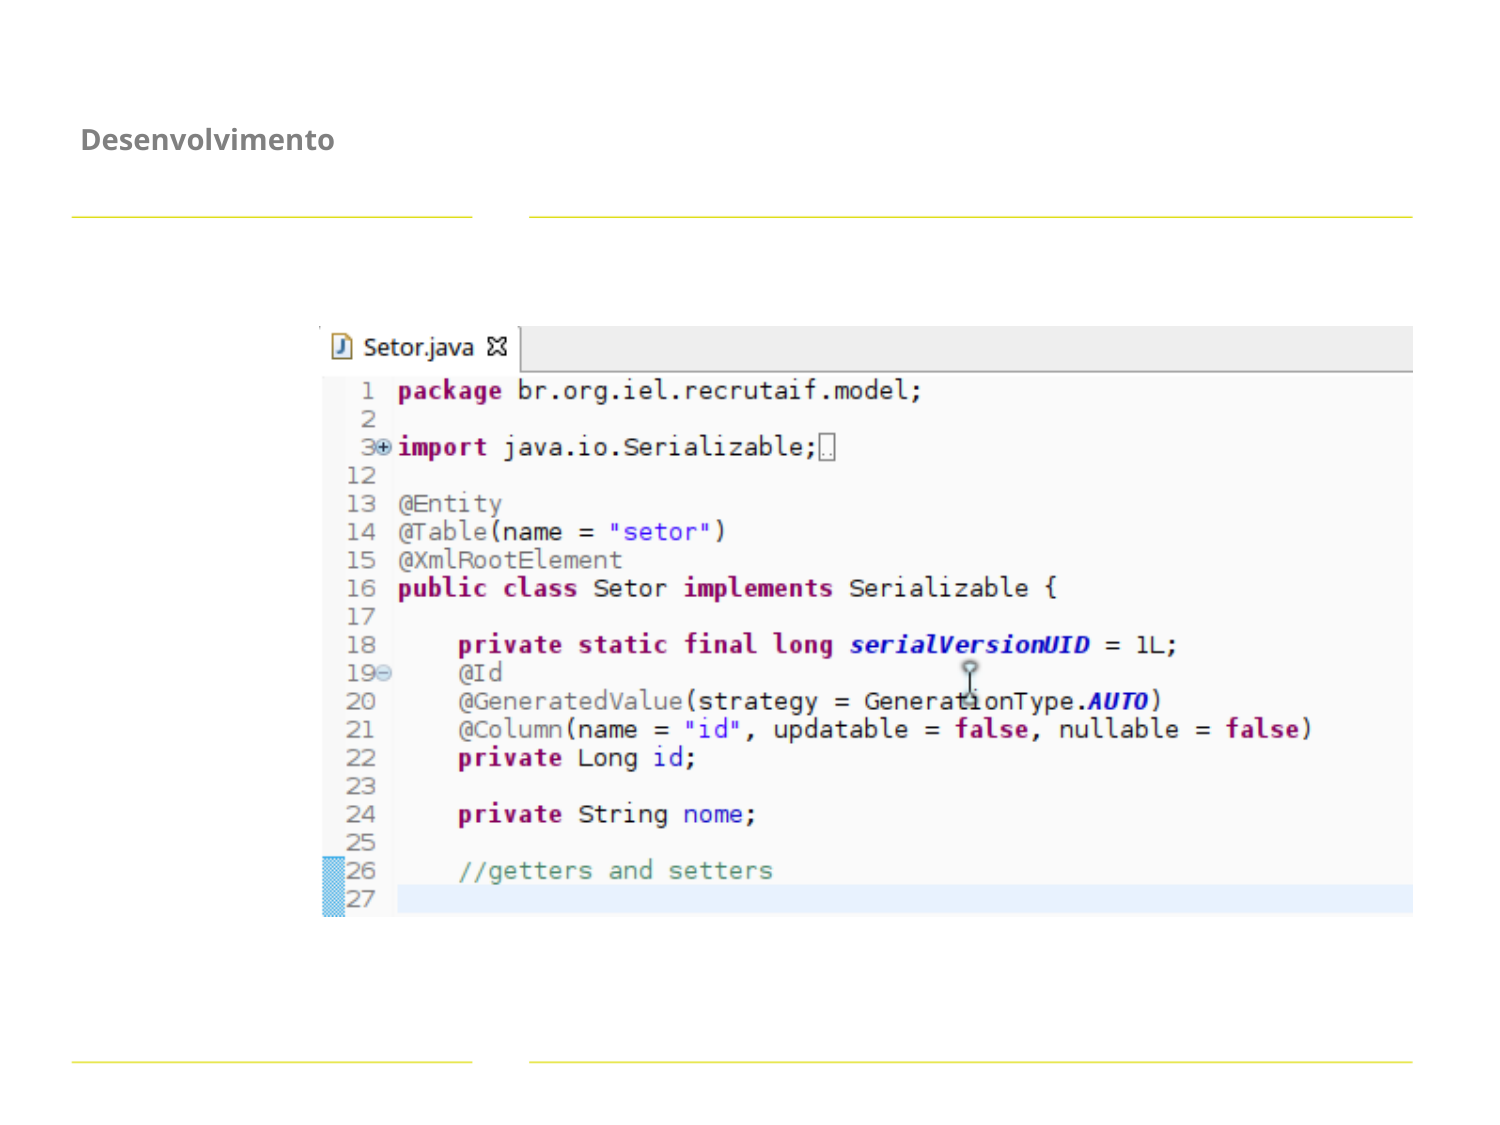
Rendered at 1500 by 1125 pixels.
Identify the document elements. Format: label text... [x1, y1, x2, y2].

picture [2, 0, 1497, 1125]
text_box Desenvolvimento [64, 55, 467, 222]
